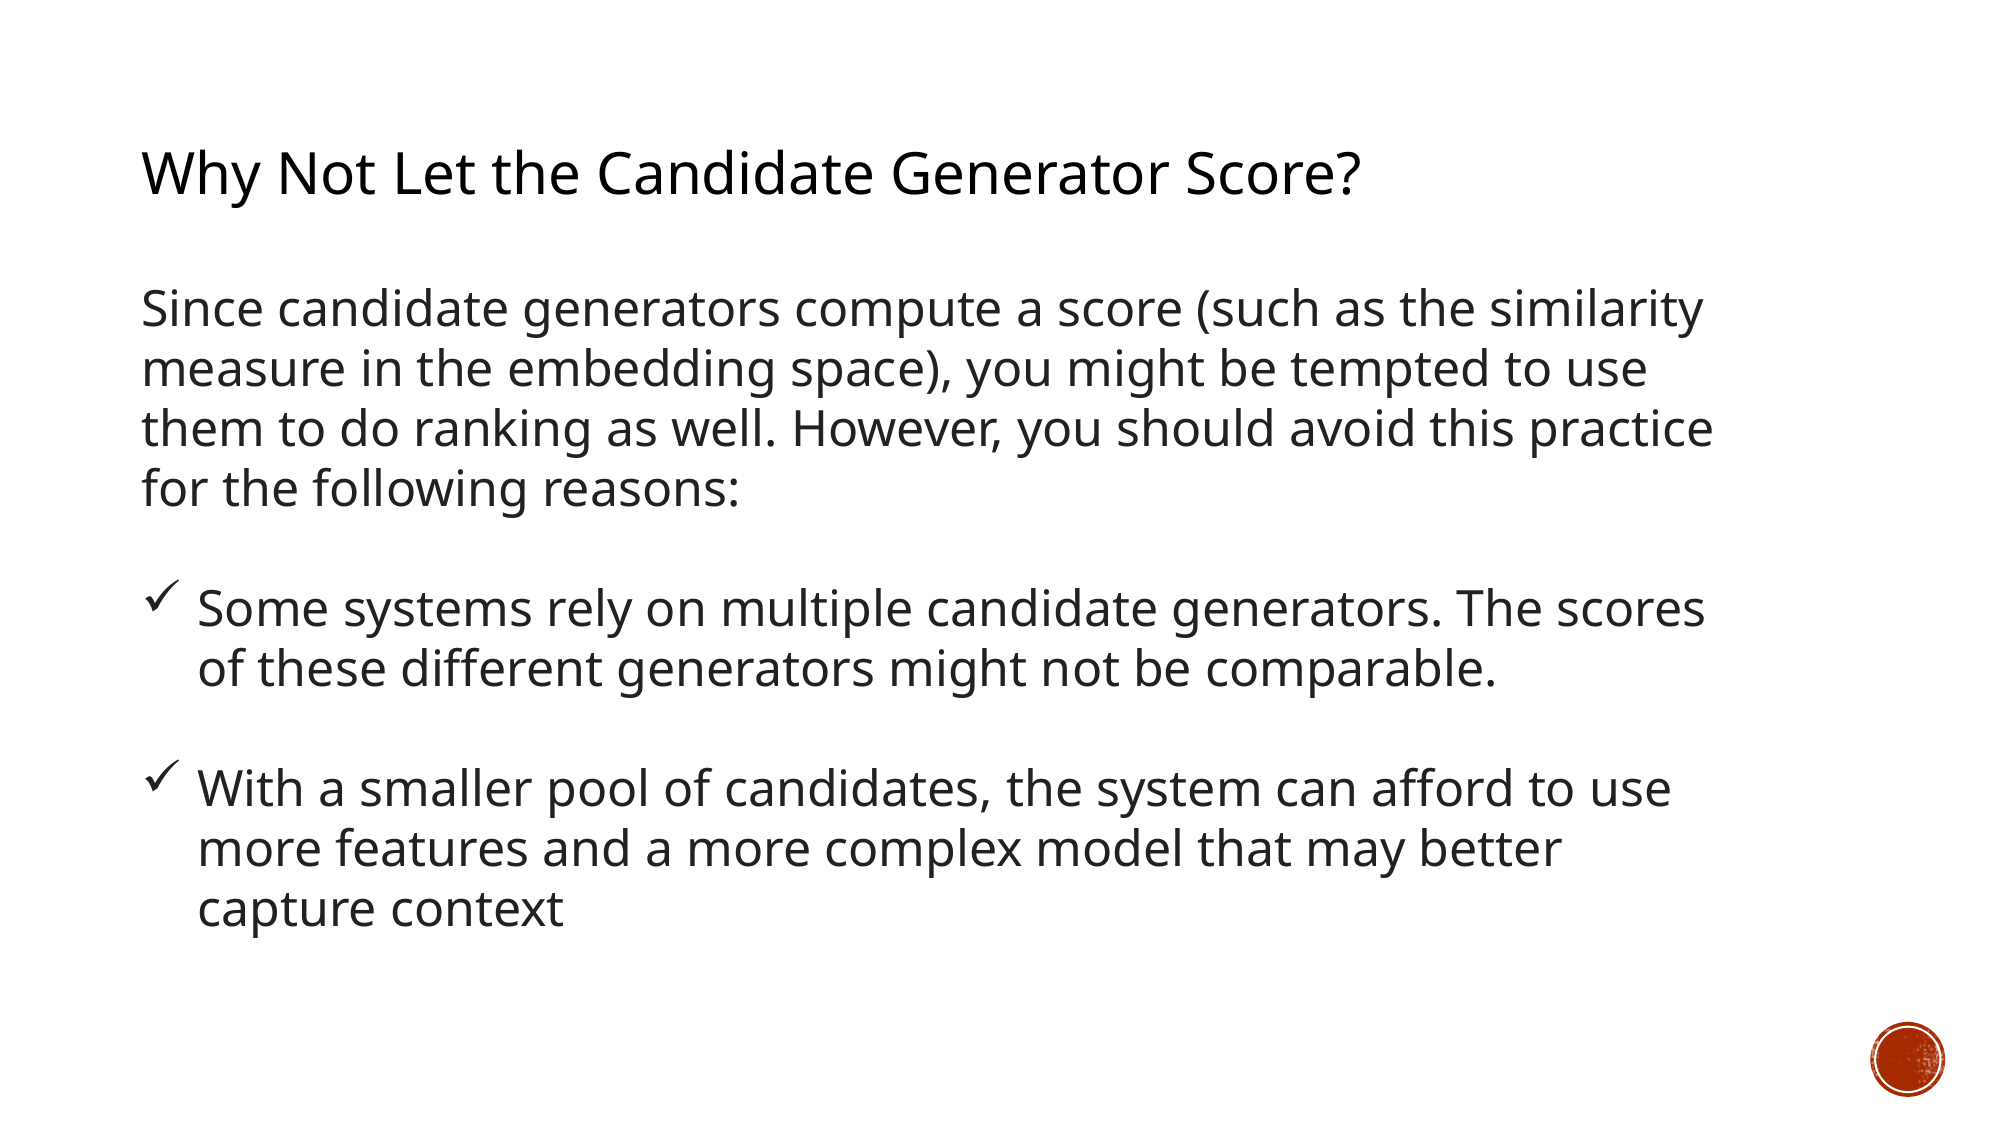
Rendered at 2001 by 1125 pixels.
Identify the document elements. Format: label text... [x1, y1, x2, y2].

text_box Why Not Let the Candidate Generator Score? Since candidate generators compute a score (such as the similarity measure in the embedding space), you might be tempted to use them to do ranking as well. However, you should avoid this practice for the following reasons: Some systems rely on multiple candidate generators. The scores of these different generators might not be comparable. With a smaller pool of candidates, the system can afford to use more features and a more complex model that may better capture context [126, 129, 1758, 944]
